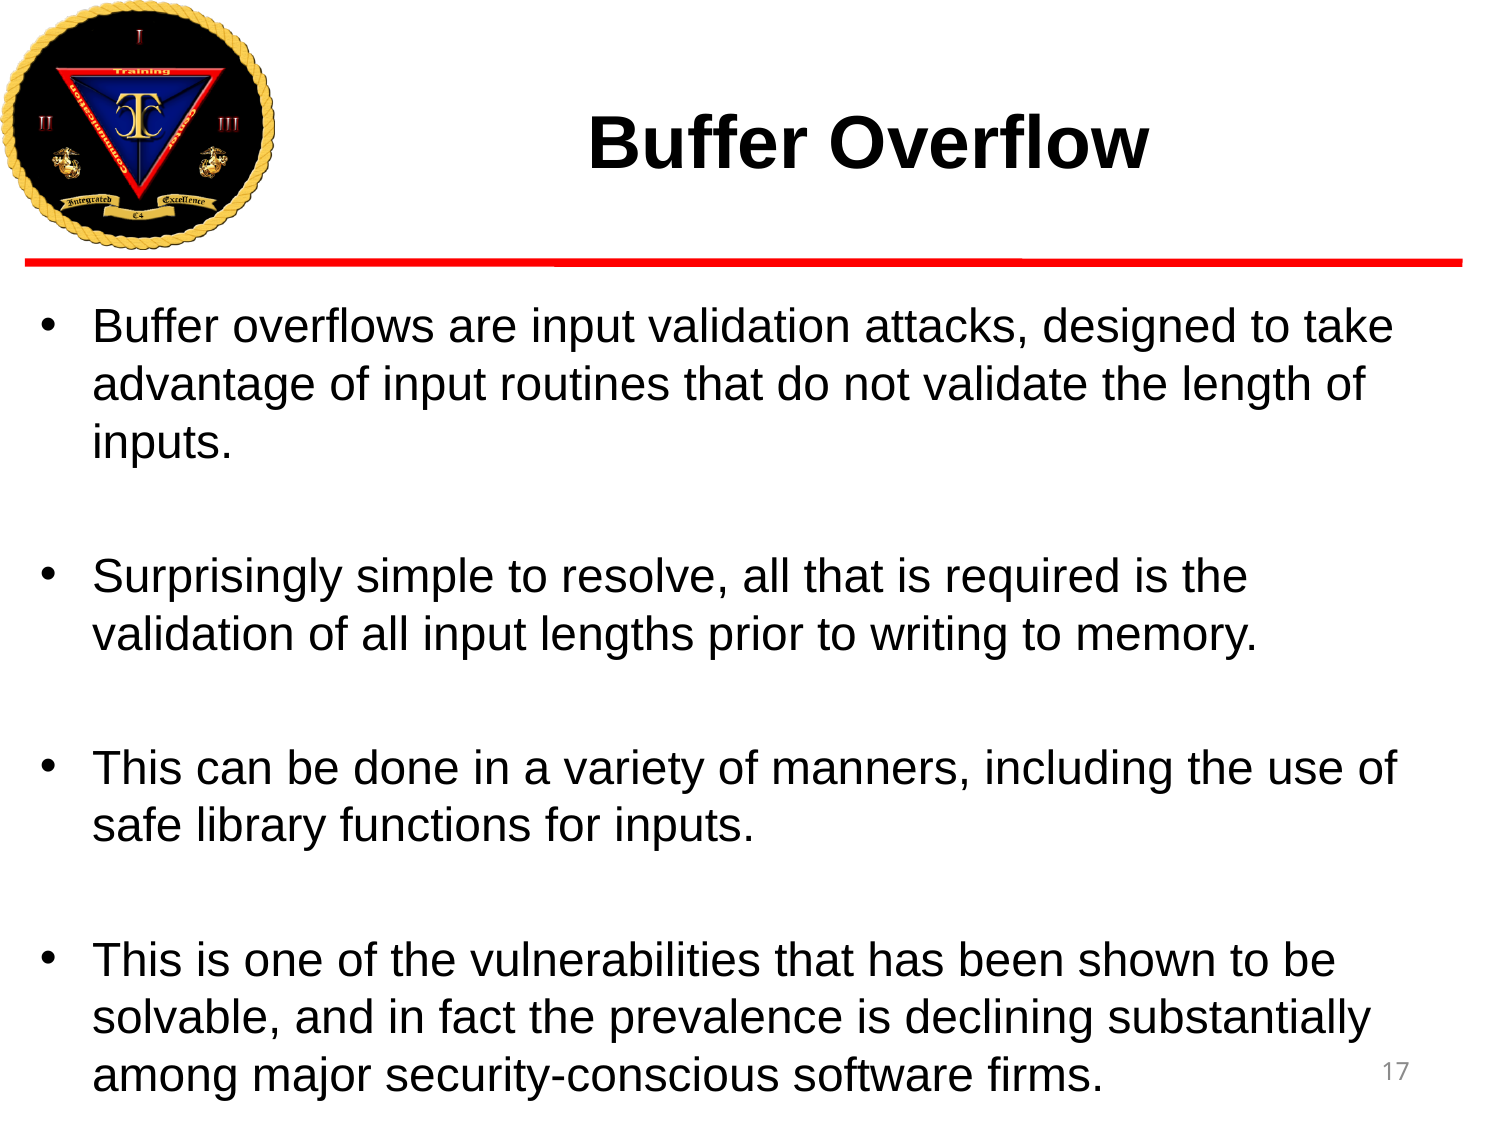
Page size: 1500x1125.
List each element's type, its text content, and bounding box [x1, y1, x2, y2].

title Buffer Overflow [274, 44, 1463, 233]
picture [0, 0, 275, 250]
list Buffer overflows are input validation attacks, designed to take advantage of input routines that do not validate the length of inputs. Surprisingly simple to resolve, all that is required is the validation of all input lengths prior to writing to memory. This can be done in a variety of manners, including the use of safe library functions for inputs. This is one of the vulnerabilities that has been shown to be solvable, and in fact the prevalence is declining substantially among major security-conscious software firms. [24, 287, 1463, 1125]
slide_number 17 [1074, 1042, 1425, 1103]
